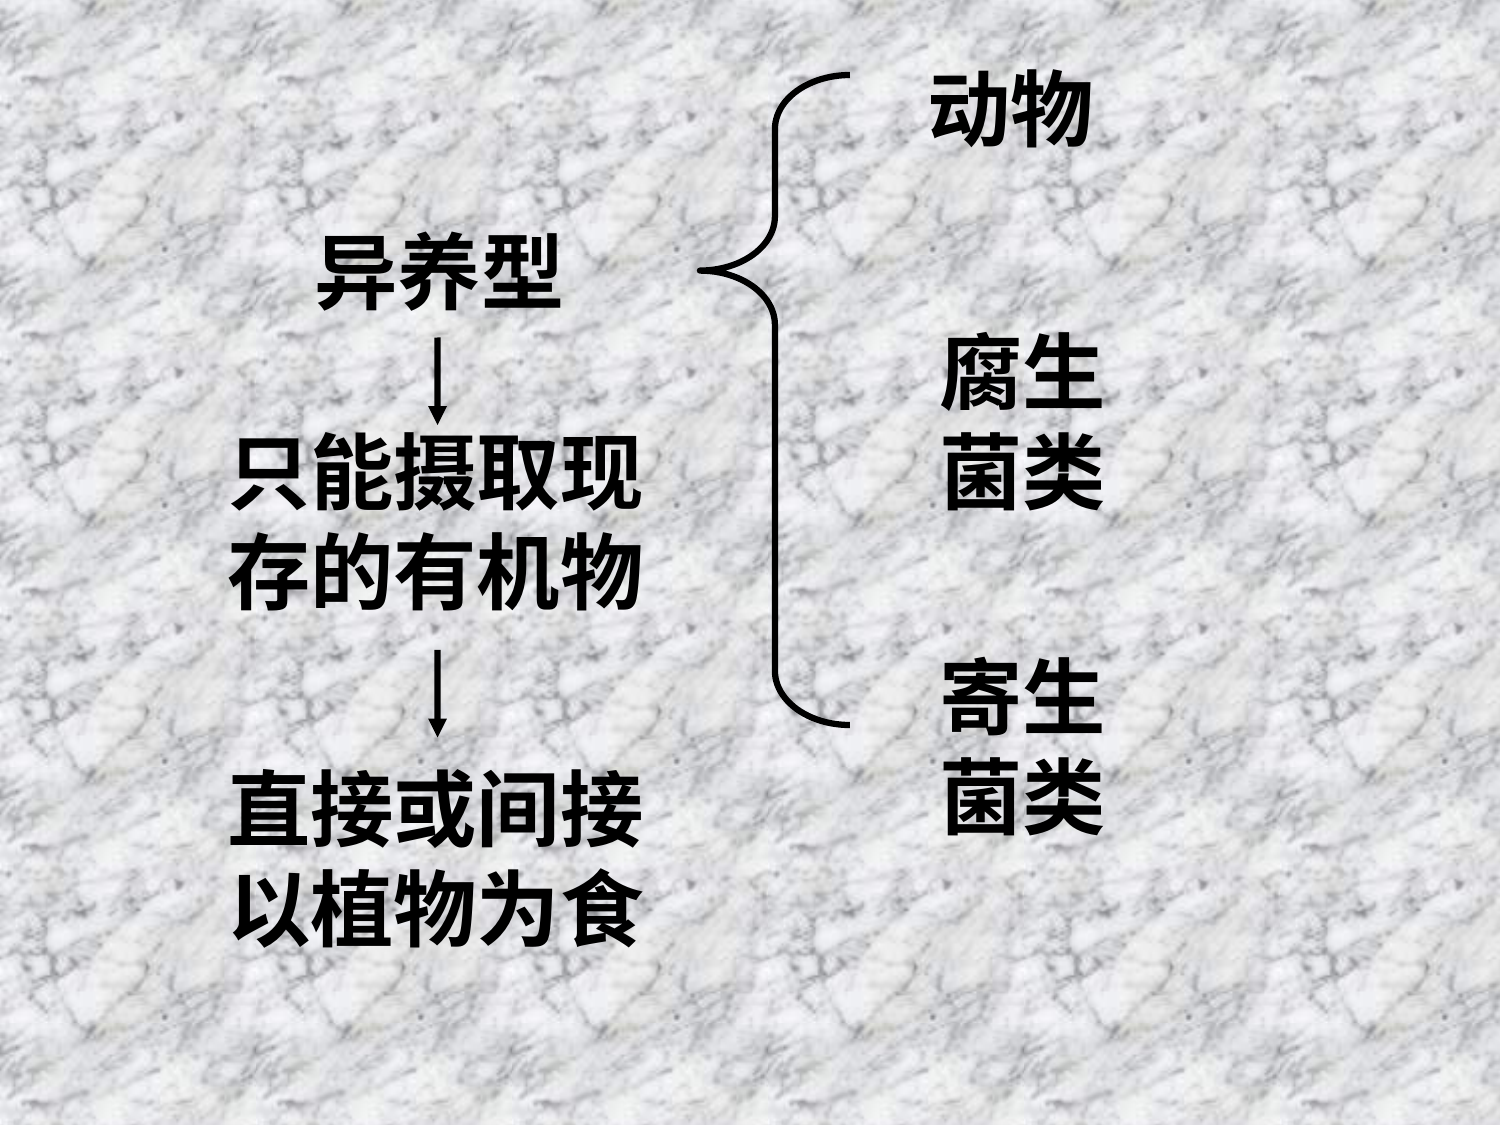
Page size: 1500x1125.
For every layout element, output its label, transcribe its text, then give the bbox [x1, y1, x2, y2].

text_box 只能摄取现存的有机物 [212, 412, 713, 628]
text_box [431, 649, 444, 738]
text_box 异养型 [300, 212, 625, 328]
text_box [699, 75, 850, 726]
text_box 直接或间接以植物为食 [212, 749, 688, 965]
text_box [431, 337, 444, 425]
text_box 腐生菌类 [924, 312, 1150, 528]
text_box 动物 [912, 50, 1138, 165]
picture [0, 0, 1500, 1125]
text_box 寄生菌类 [924, 637, 1150, 853]
